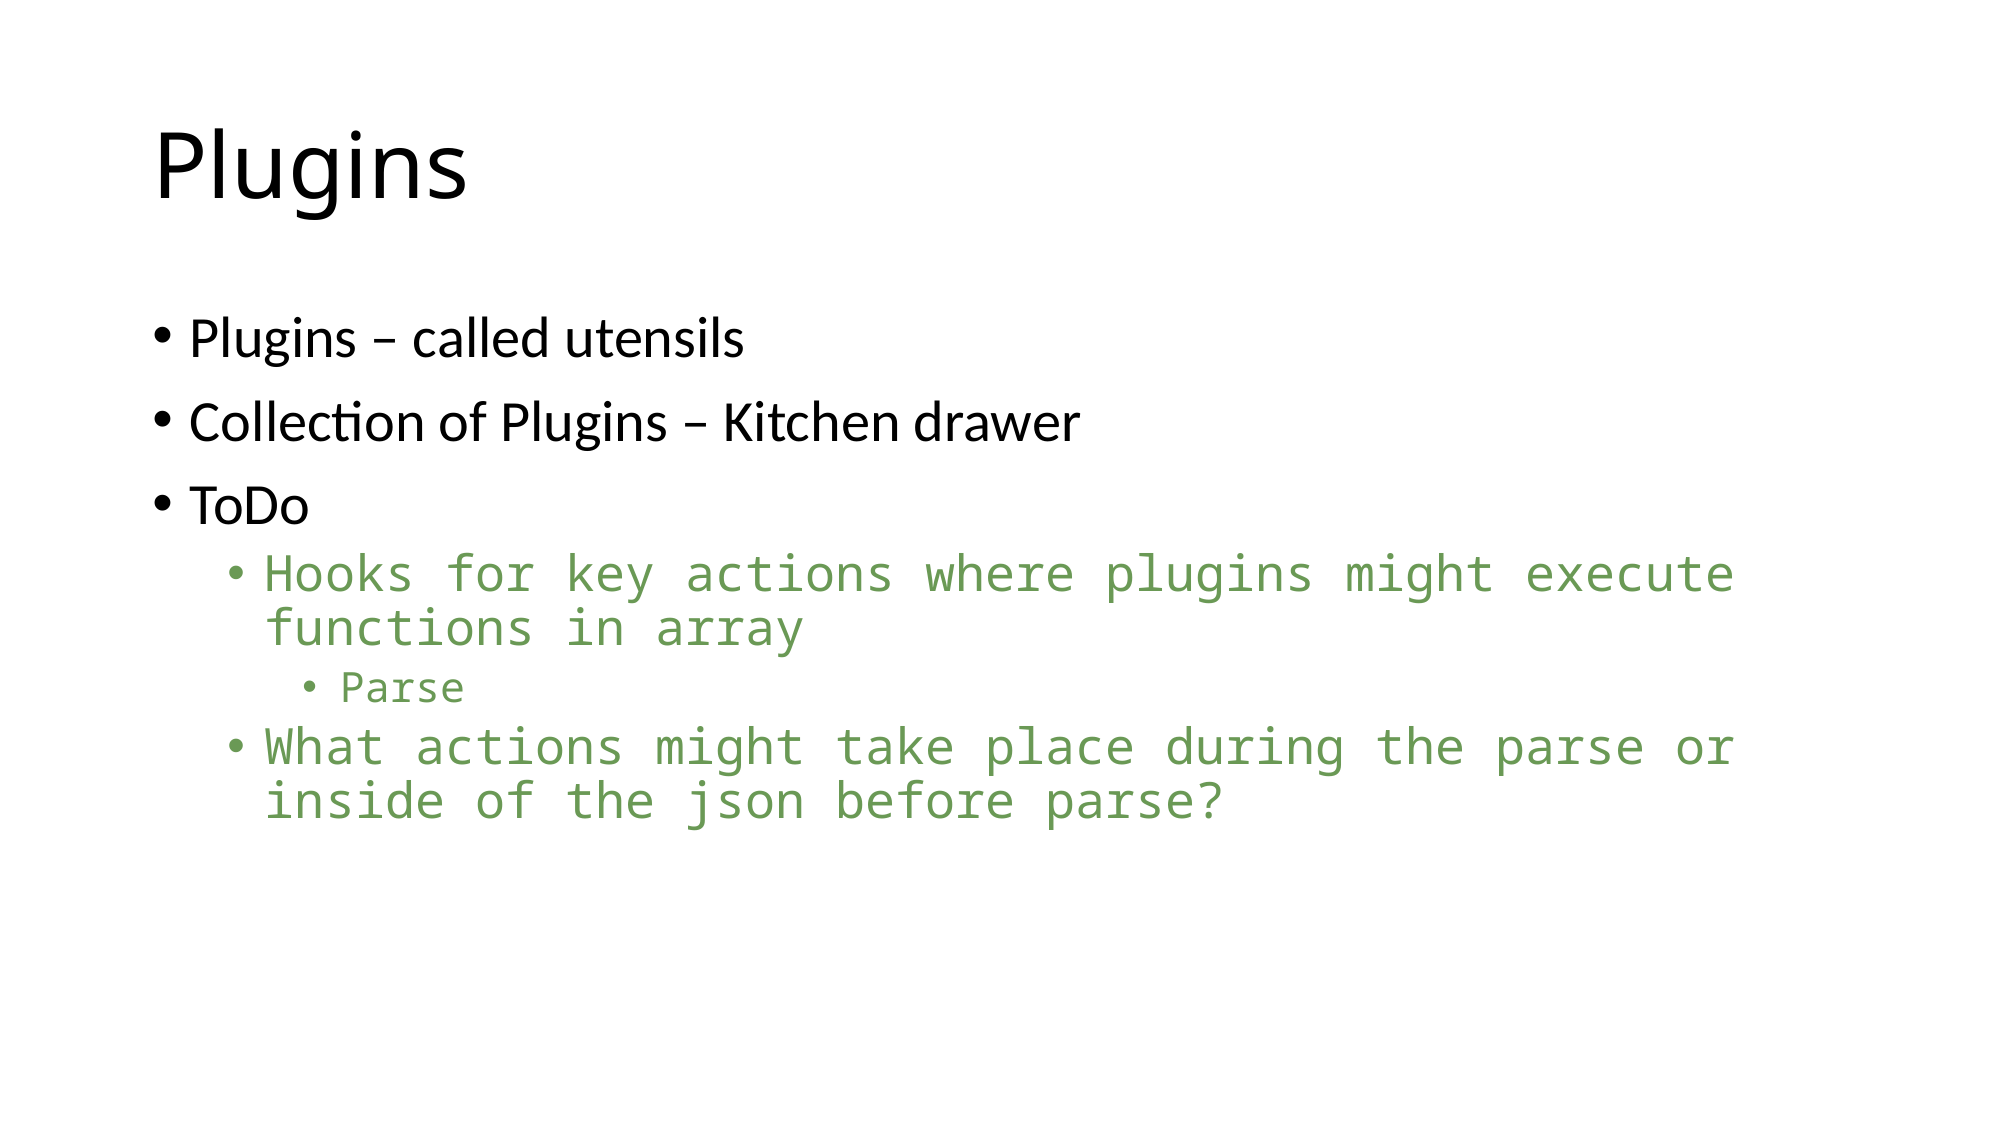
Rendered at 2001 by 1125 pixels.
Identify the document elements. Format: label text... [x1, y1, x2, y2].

list Plugins – called utensils Collection of Plugins – Kitchen drawer ToDo Hooks for key actions where plugins might execute functions in array Parse What actions might take place during the parse or inside of the json before parse? [137, 299, 1863, 1014]
title Plugins [137, 59, 1863, 278]
